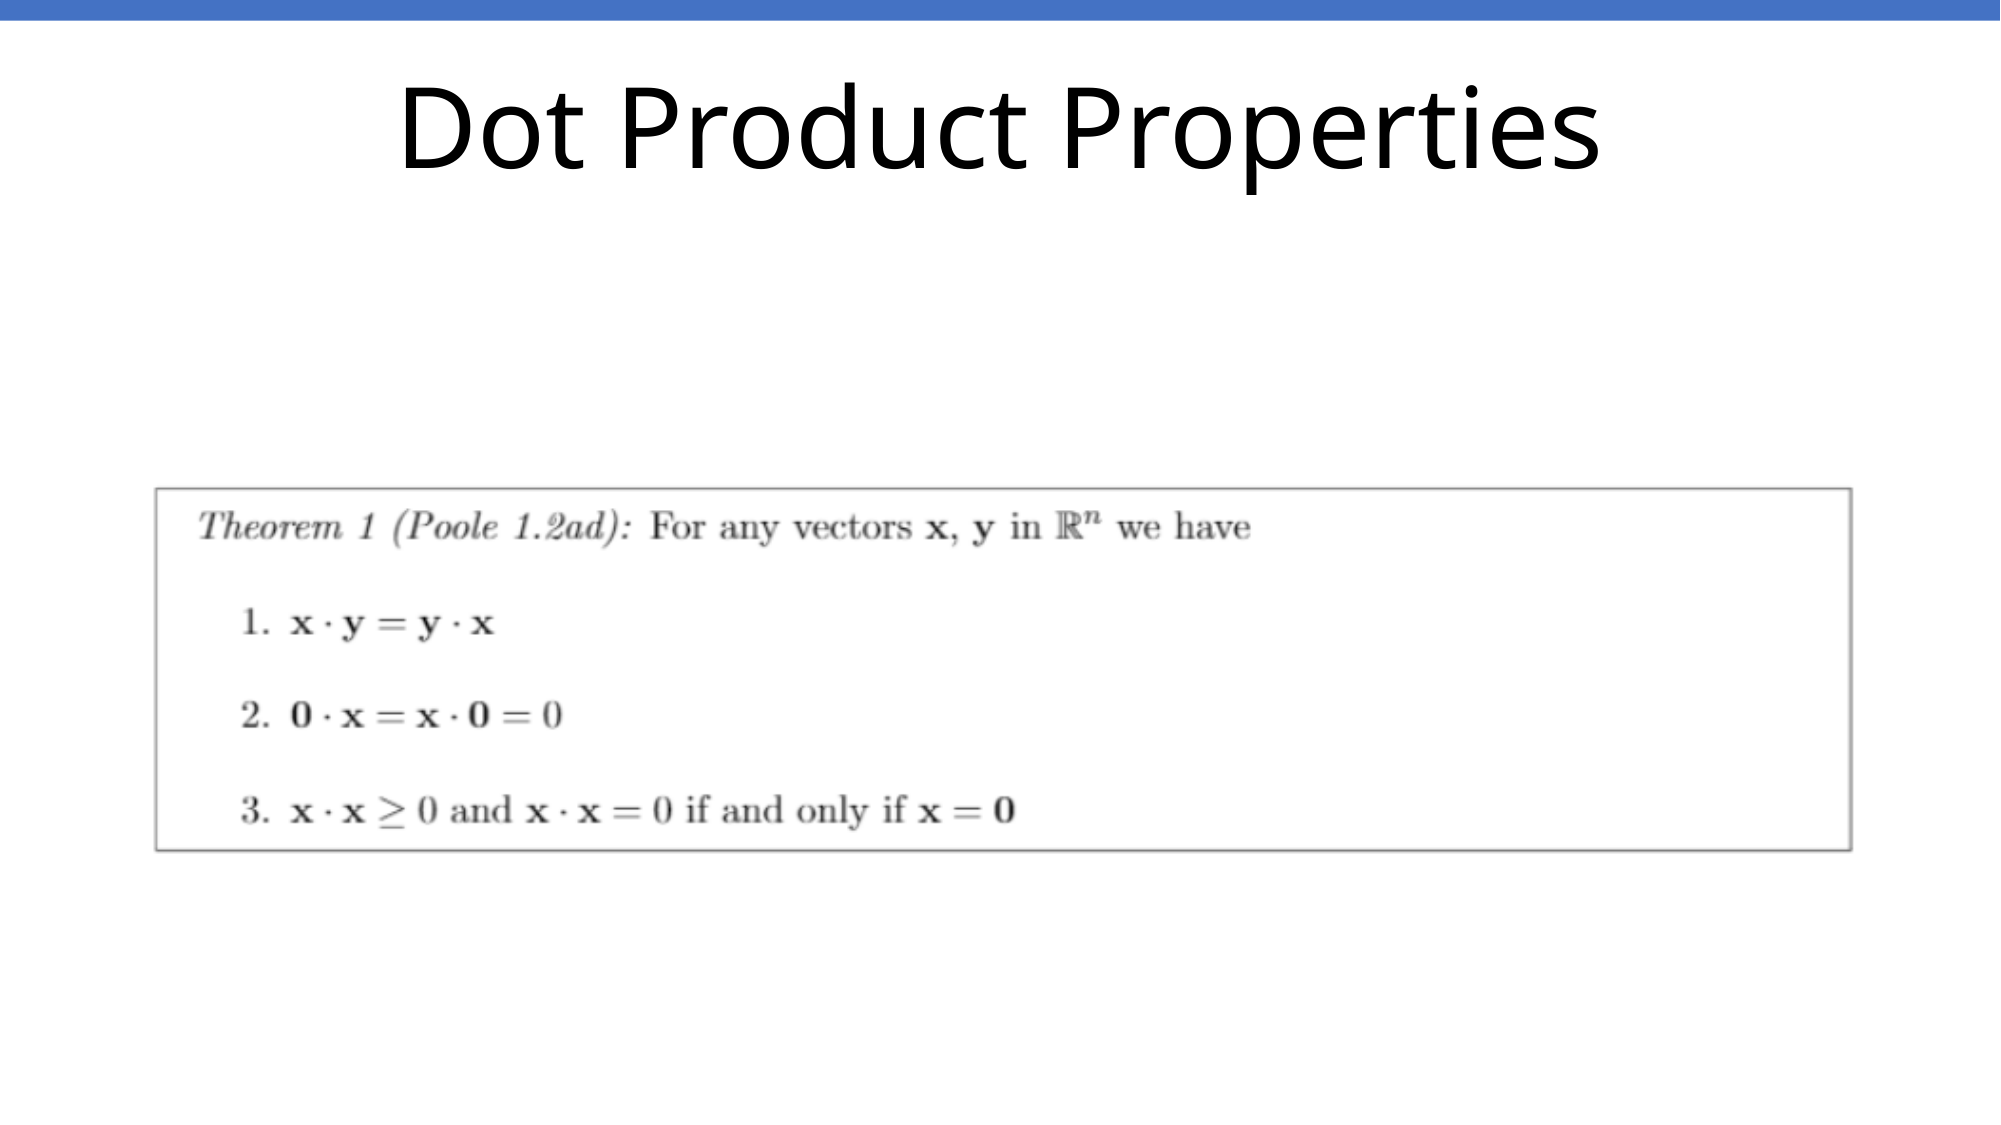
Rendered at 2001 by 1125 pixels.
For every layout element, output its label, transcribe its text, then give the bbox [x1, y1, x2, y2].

text_box [0, 0, 2000, 21]
title Dot Product Properties [137, 47, 1863, 201]
picture [137, 469, 1863, 871]
